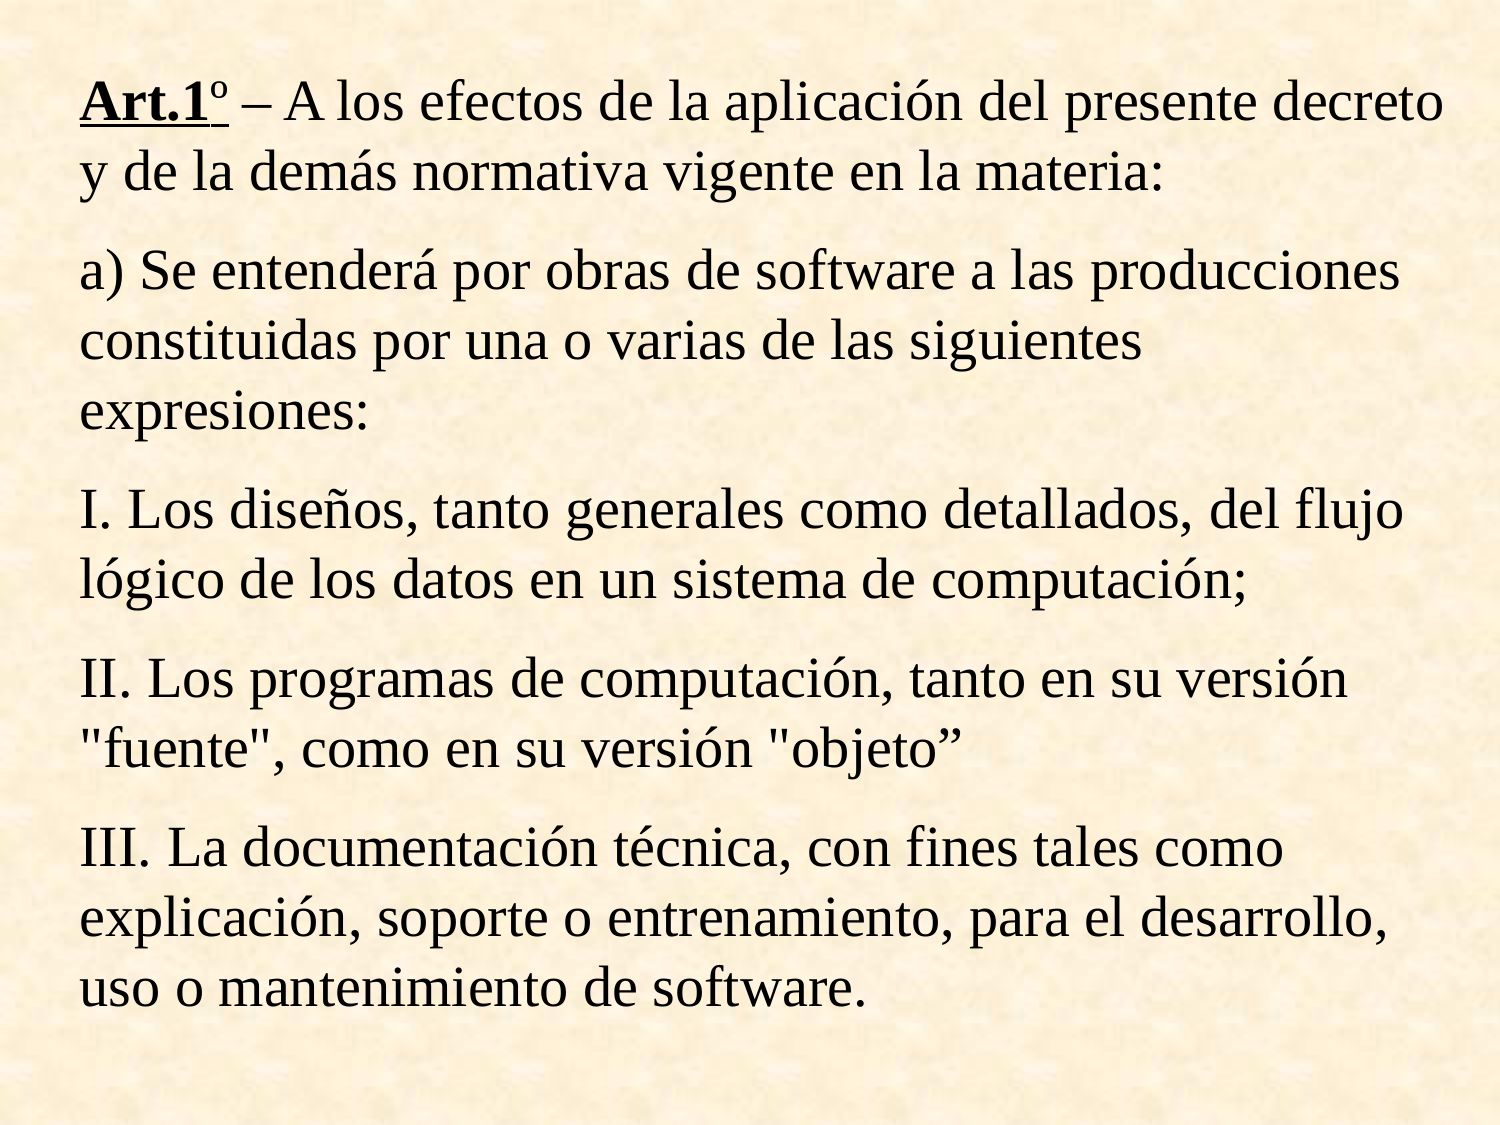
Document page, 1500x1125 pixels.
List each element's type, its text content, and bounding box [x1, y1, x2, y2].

text_box Art.1º – A los efectos de la aplicación del presente decreto y de la demás normativa vigente en la materia: a) Se entenderá por obras de software a las producciones constituidas por una o varias de las siguientes expresiones: I. Los diseños, tanto generales como detallados, del flujo lógico de los datos en un sistema de computación; II. Los programas de computación, tanto en su versión "fuente", como en su versión "objeto” III. La documentación técnica, con fines tales como explicación, soporte o entrenamiento, para el desarrollo, uso o mantenimiento de software. [64, 54, 1462, 1026]
picture [0, 0, 1500, 1125]
